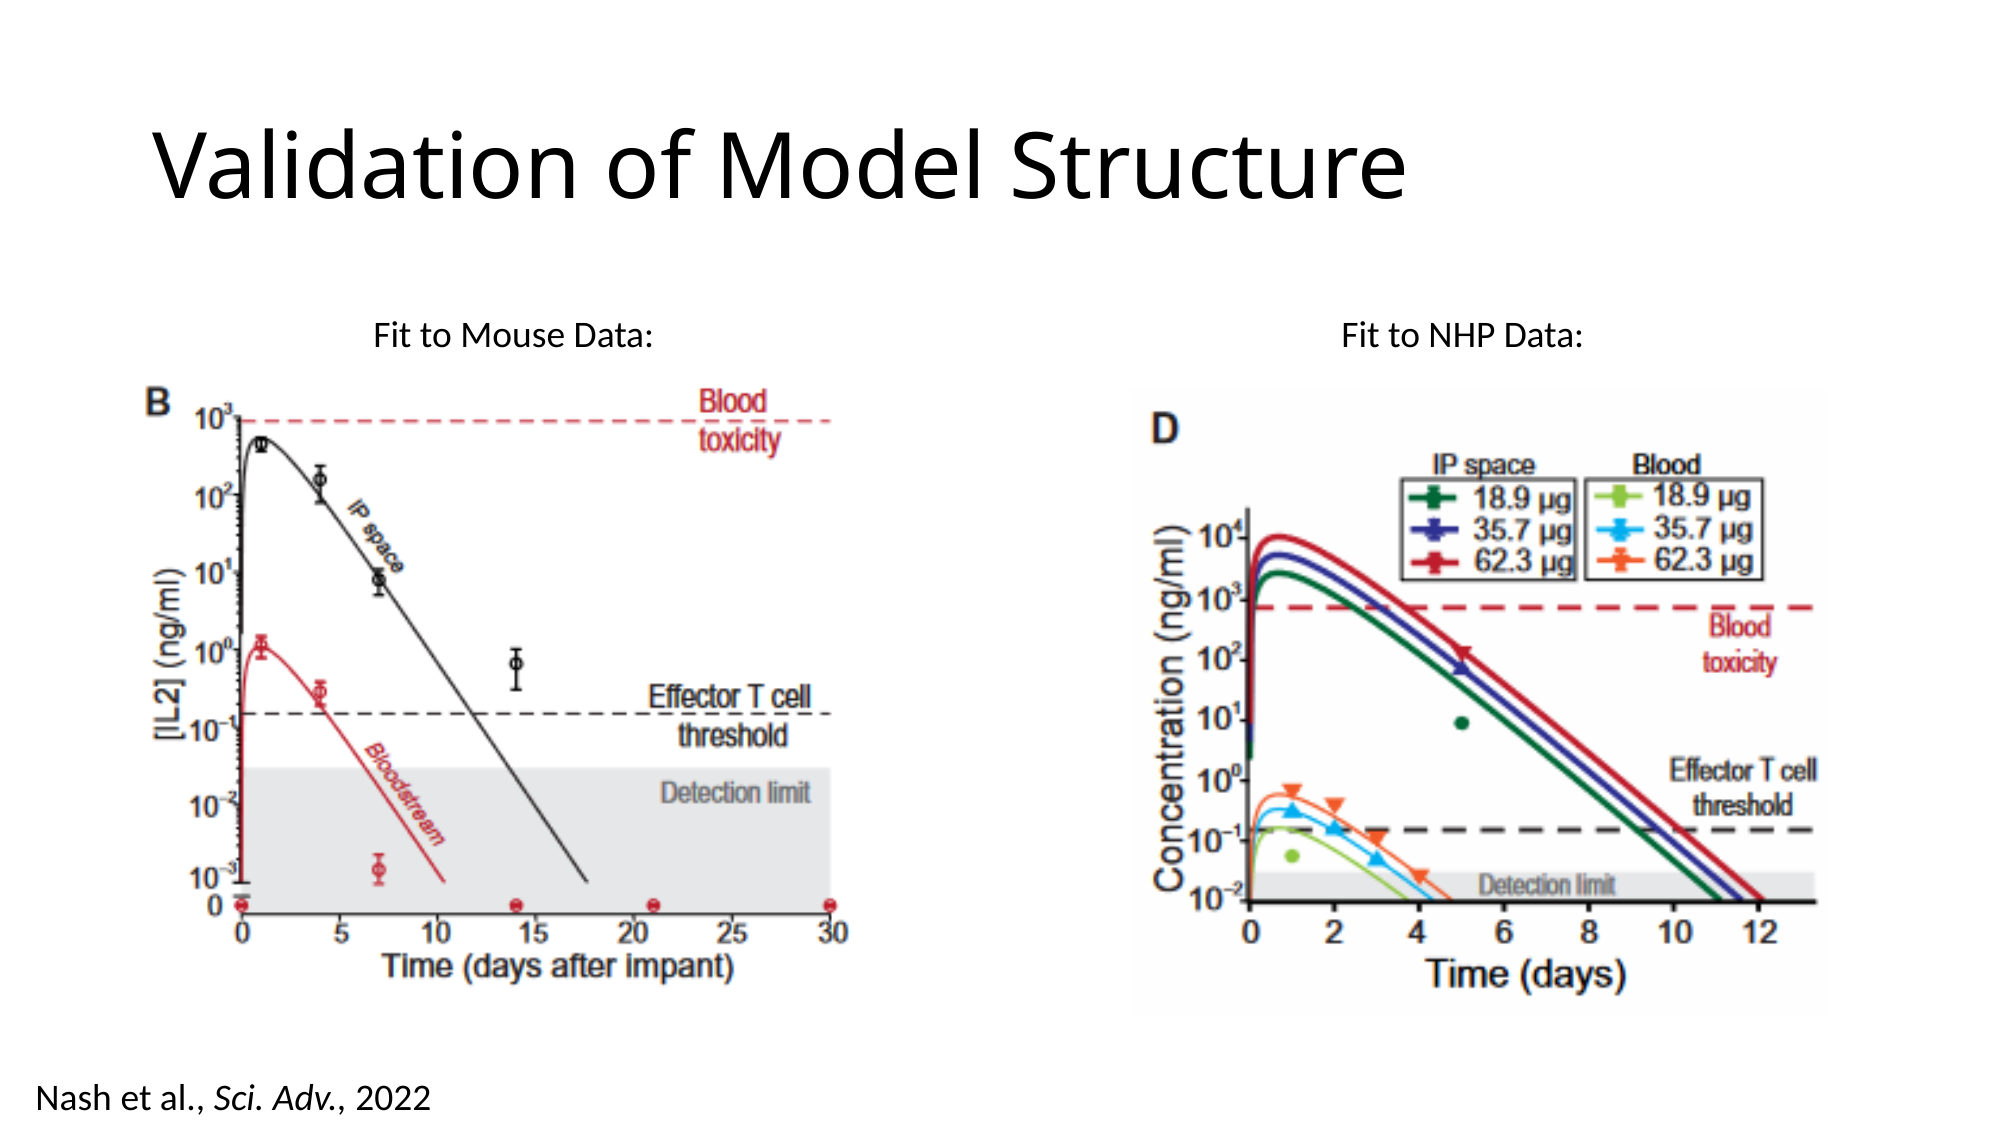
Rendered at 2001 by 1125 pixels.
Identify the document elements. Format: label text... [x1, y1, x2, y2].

text_box Nash et al., Sci. Adv., 2022 [20, 1065, 1074, 1125]
picture [1131, 389, 1866, 1018]
text_box Fit to NHP Data: [1326, 303, 1755, 363]
title Validation of Model Structure [137, 59, 1863, 278]
picture [137, 363, 901, 992]
text_box Fit to Mouse Data: [358, 303, 787, 363]
